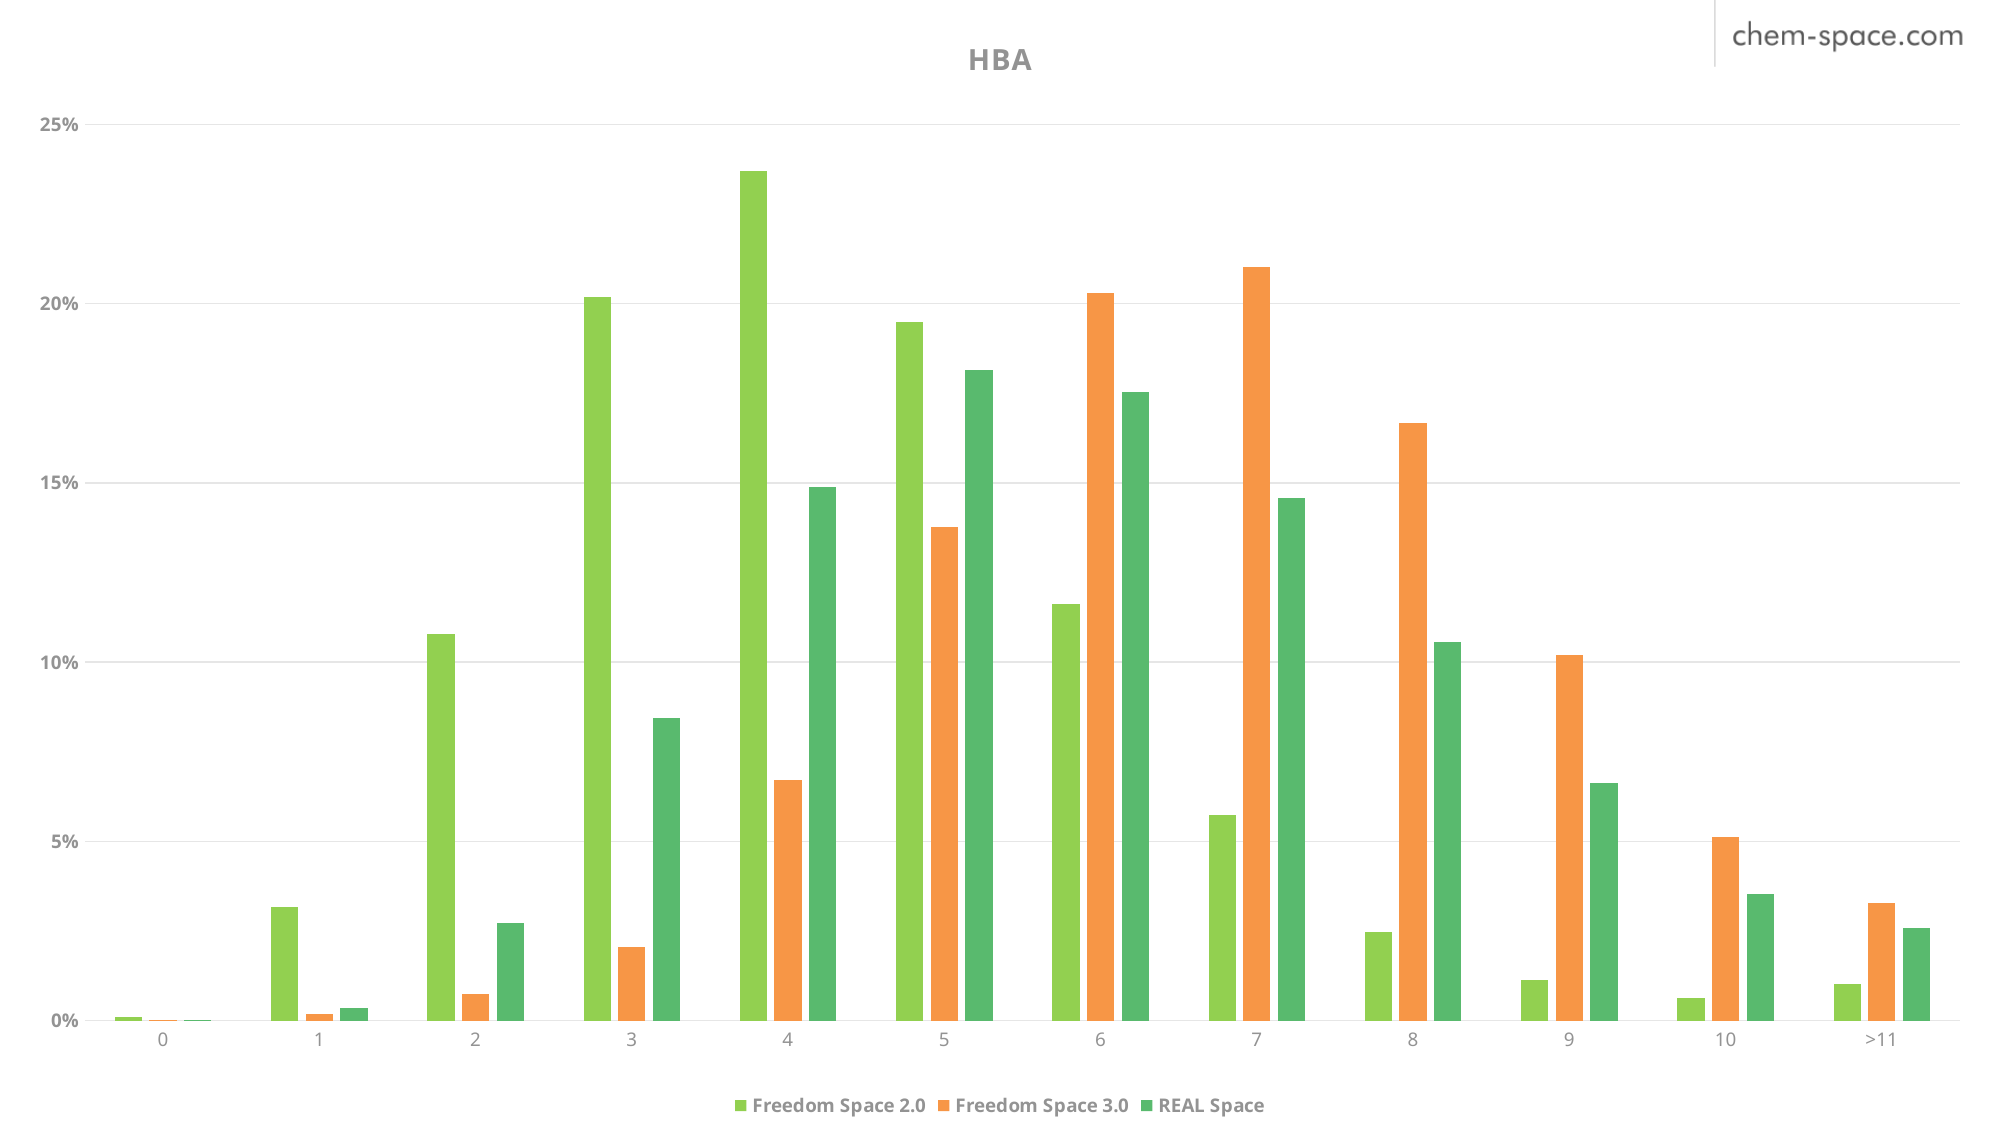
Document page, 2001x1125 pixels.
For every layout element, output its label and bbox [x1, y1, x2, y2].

chart [0, 0, 2000, 1125]
